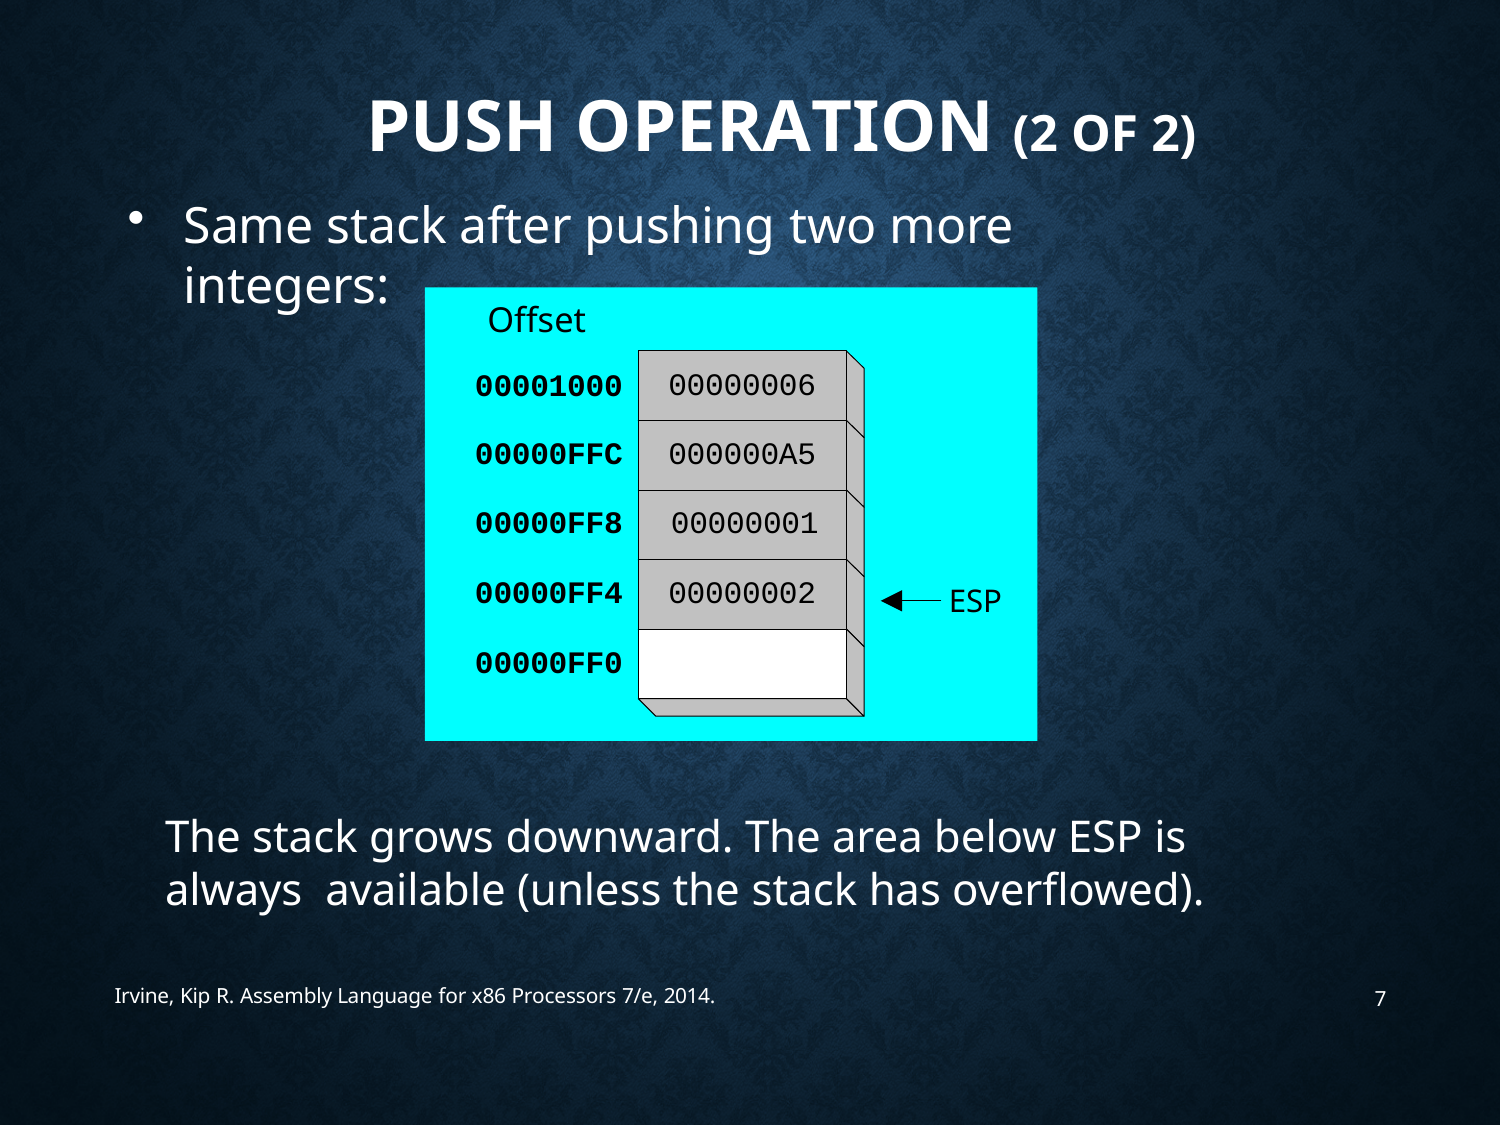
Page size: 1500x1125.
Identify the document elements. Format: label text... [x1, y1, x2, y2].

footer Irvine, Kip R. Assembly Language for x86 Processors 7/e, 2014. [112, 668, 934, 1125]
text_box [637, 628, 866, 718]
title PUSH Operation (2 of 2) [287, 27, 1274, 218]
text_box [637, 489, 866, 558]
text_box The stack grows downward. The area below ESP is always available (unless the stack has overflowed). [162, 806, 1309, 914]
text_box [637, 558, 866, 628]
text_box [637, 419, 943, 613]
slide_number 7 [1293, 668, 1387, 1125]
text_box Same stack after pushing two more integers: [125, 191, 1176, 314]
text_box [424, 286, 1038, 742]
